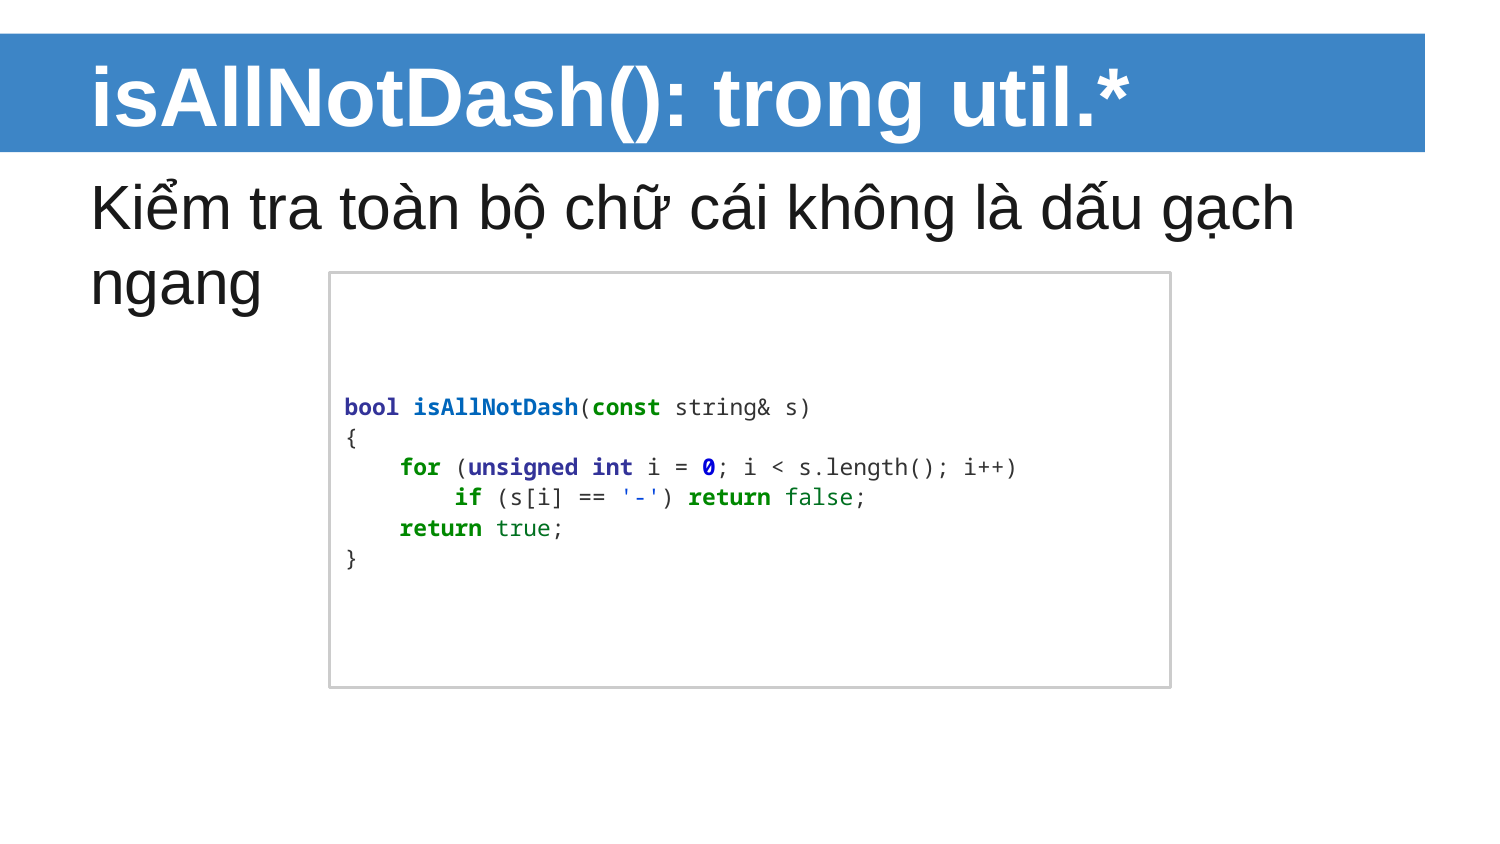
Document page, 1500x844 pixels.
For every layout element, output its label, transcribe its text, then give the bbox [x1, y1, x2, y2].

text_box bool isAllNotDash(const string& s) { for (unsigned int i = 0; i < s.length(); i++) if (s[i] == '-') return false; return true; } [329, 272, 1171, 688]
list Kiểm tra toàn bộ chữ cái không là dấu gạch ngang [75, 152, 1425, 808]
title isAllNotDash(): trong util.* [75, 33, 1425, 152]
